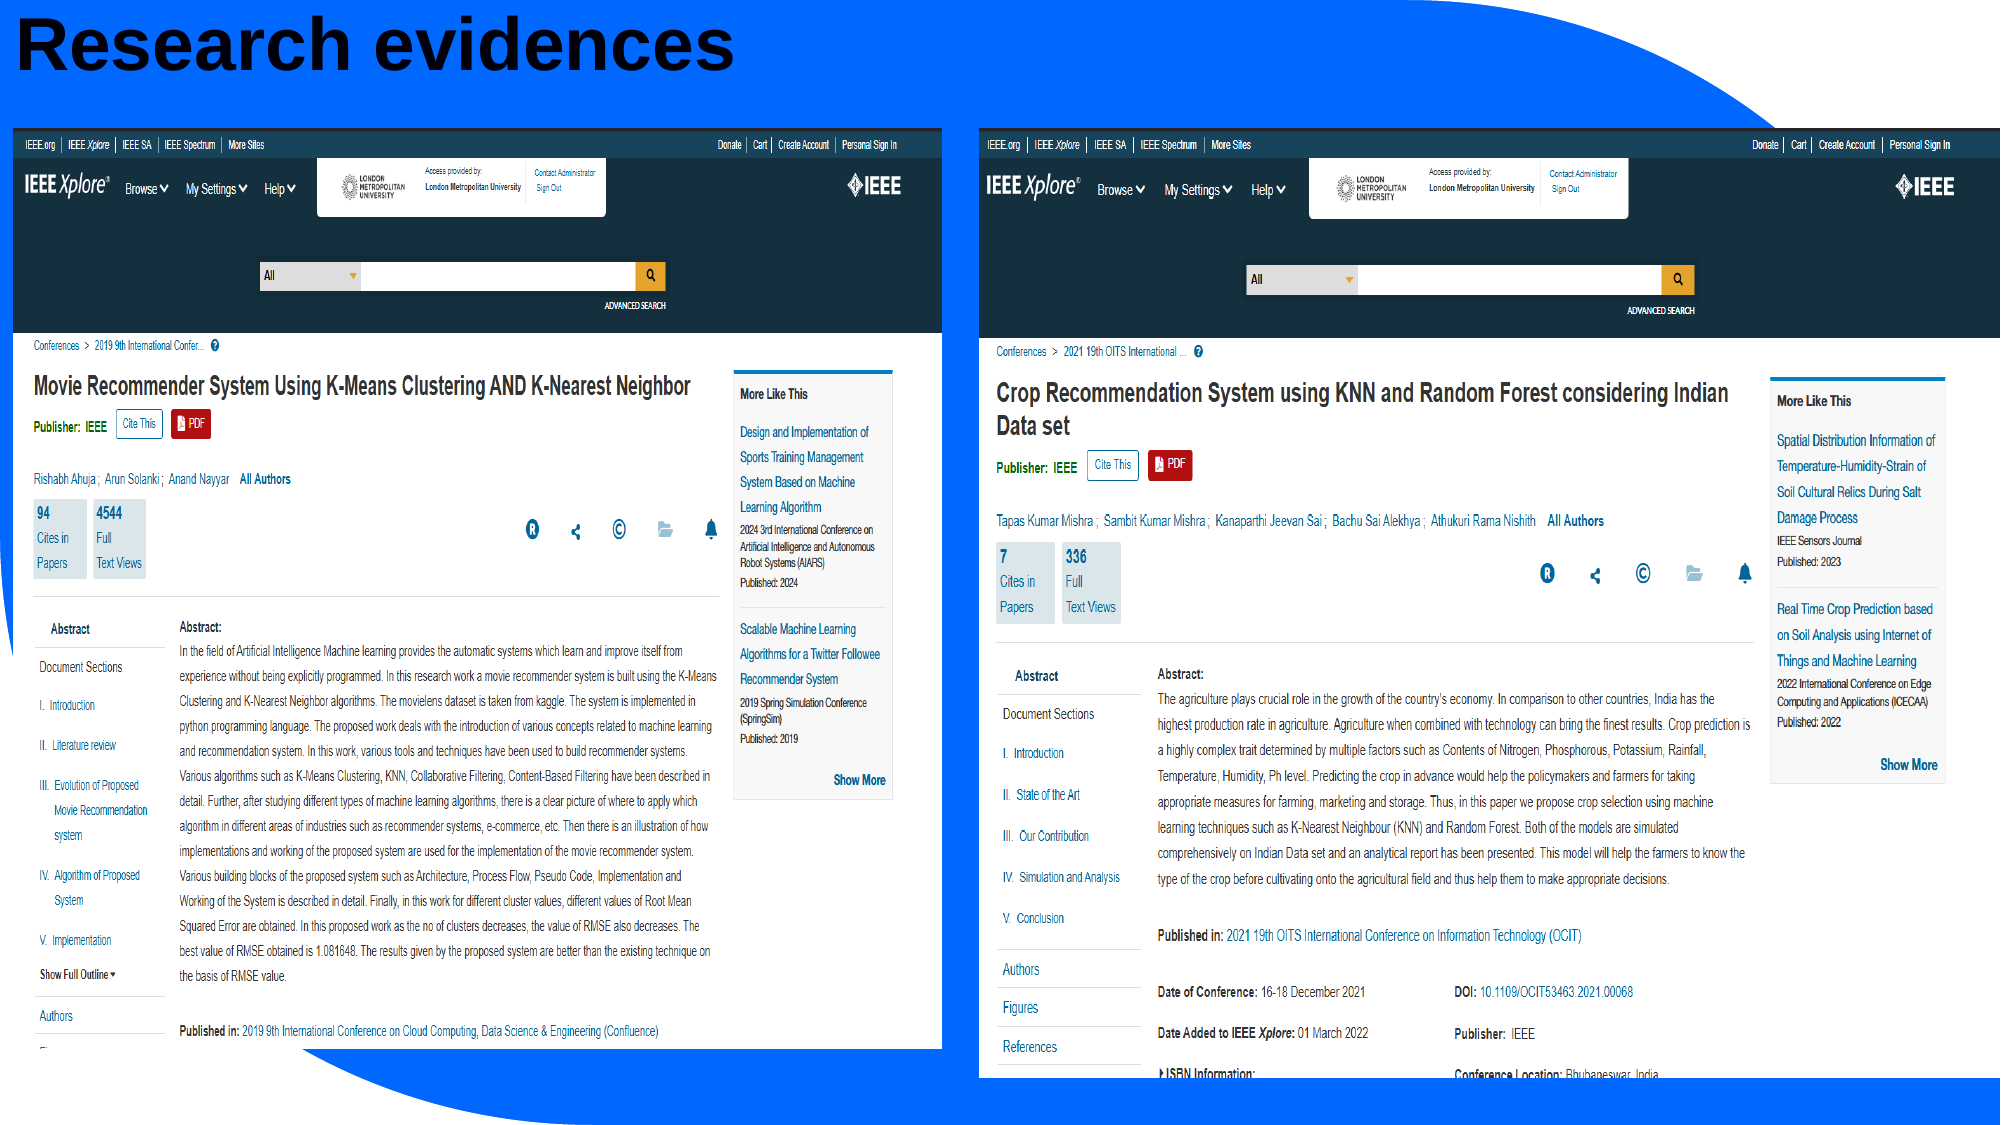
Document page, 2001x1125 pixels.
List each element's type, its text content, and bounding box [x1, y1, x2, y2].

title Research evidences [0, 11, 1796, 183]
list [979, 127, 2000, 1078]
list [13, 128, 942, 1049]
